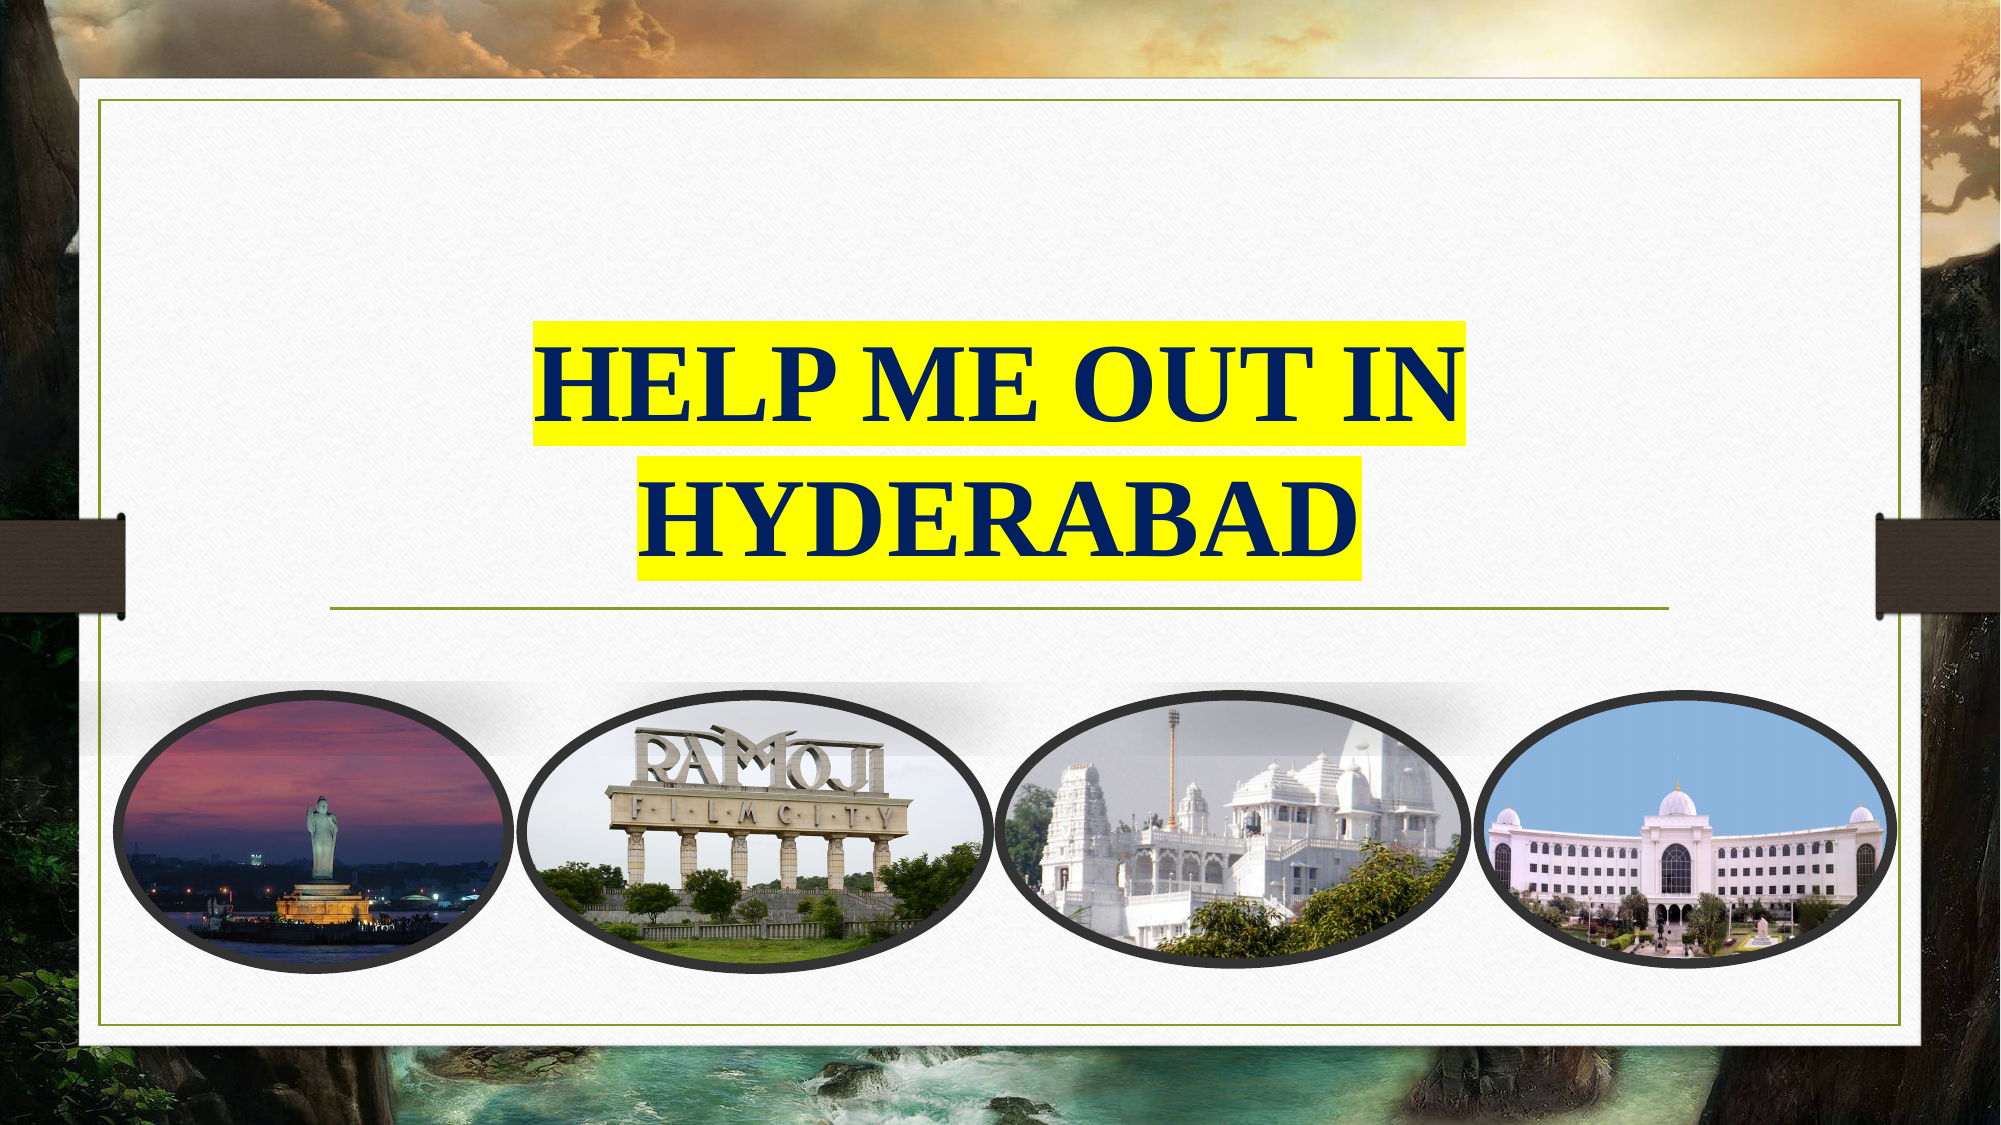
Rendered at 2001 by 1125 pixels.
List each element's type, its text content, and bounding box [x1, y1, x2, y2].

picture [0, 0, 2001, 1125]
title HELP ME OUT IN HYDERABAD [330, 287, 1669, 587]
